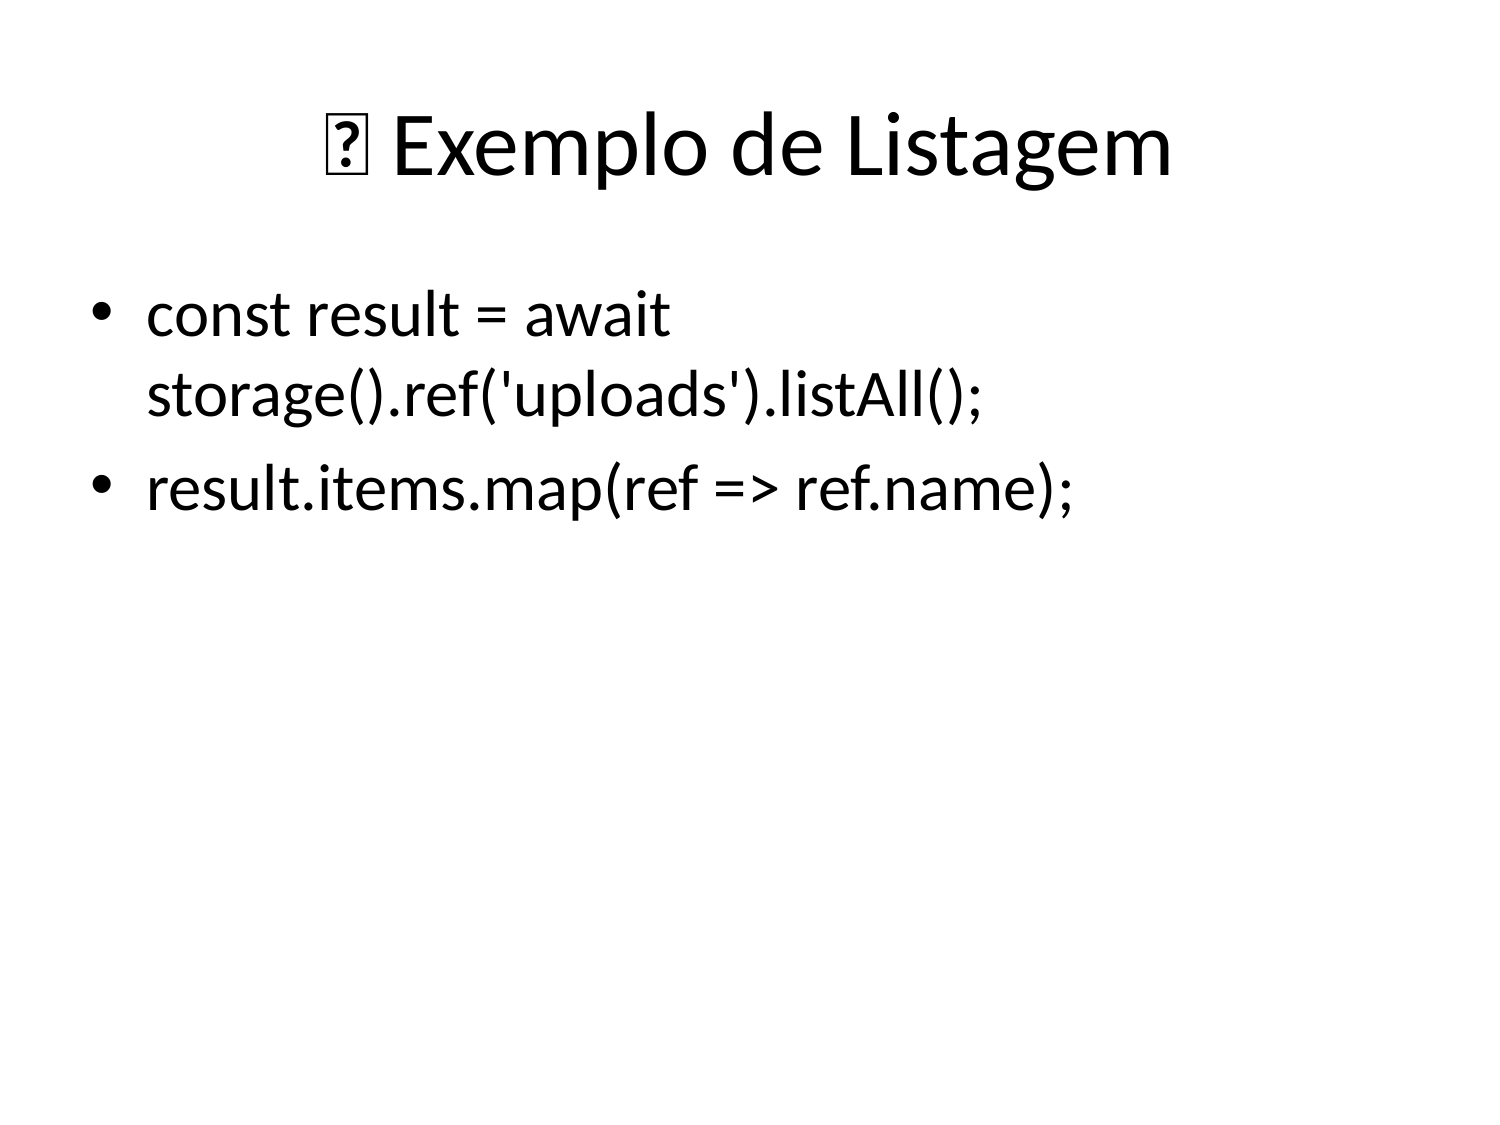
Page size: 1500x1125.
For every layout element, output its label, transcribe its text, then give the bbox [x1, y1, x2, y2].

title 📄 Exemplo de Listagem [75, 45, 1425, 233]
list const result = await storage().ref('uploads').listAll(); result.items.map(ref => ref.name); [75, 262, 1425, 1005]
